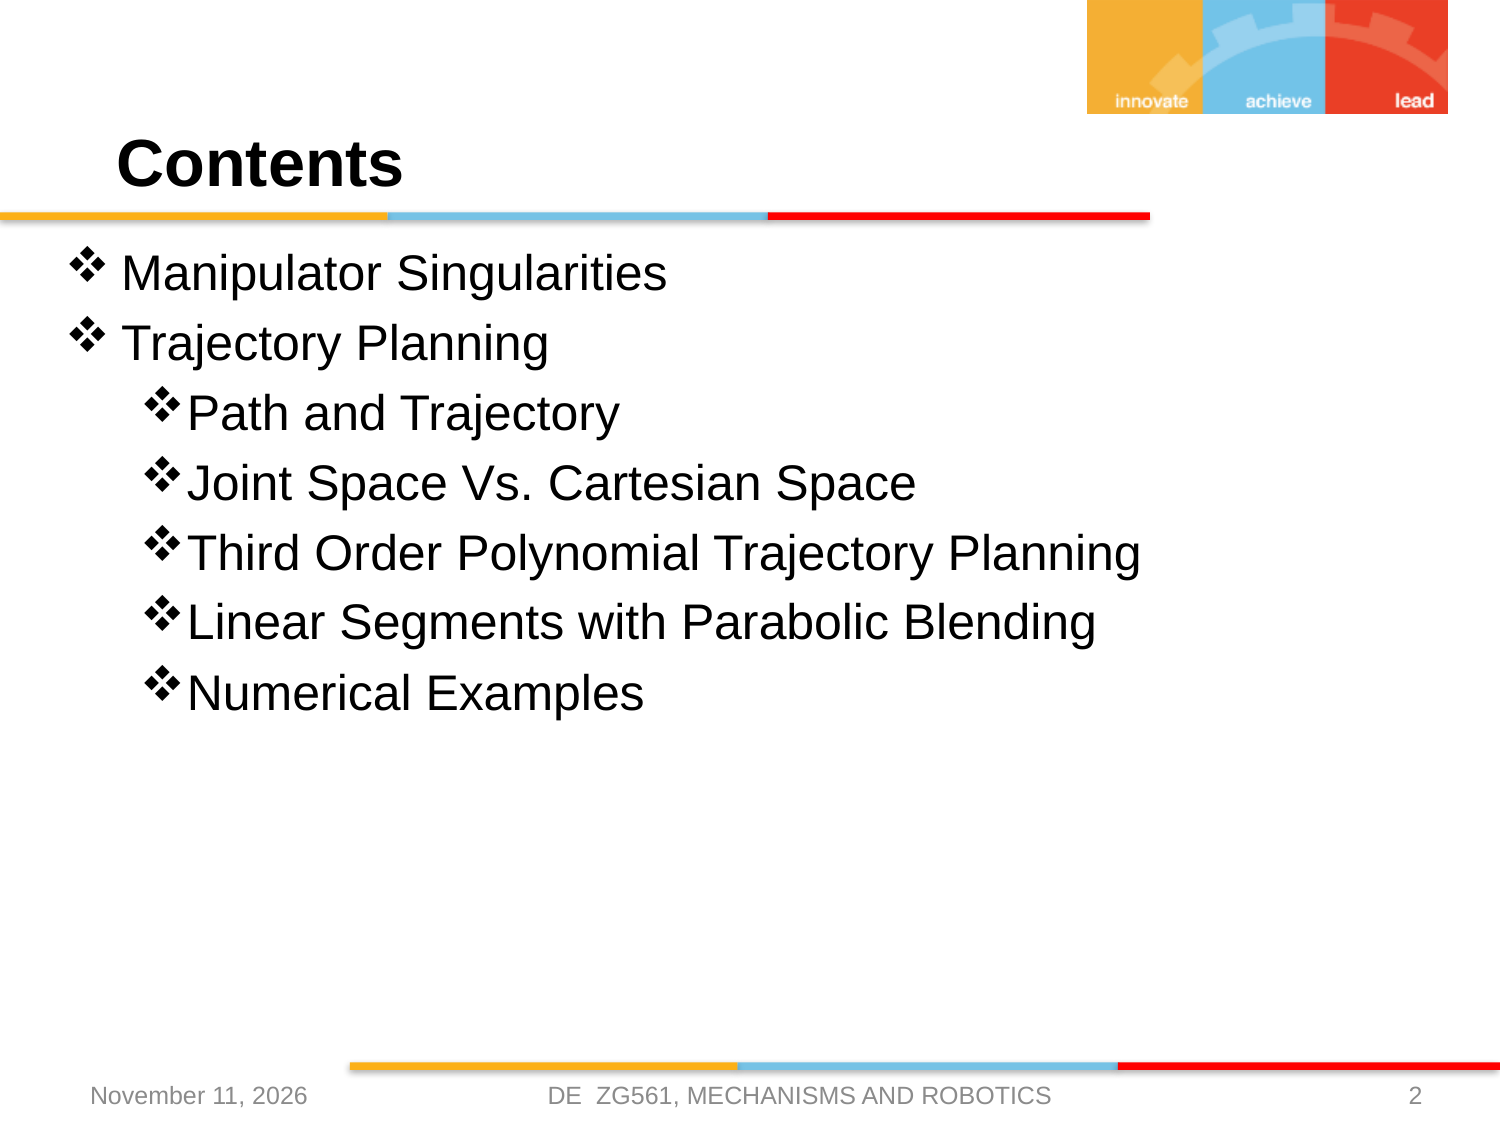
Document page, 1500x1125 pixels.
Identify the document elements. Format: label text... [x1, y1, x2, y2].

footer DE ZG561, MECHANISMS AND ROBOTICS [512, 1065, 1088, 1125]
list Manipulator Singularities Trajectory Planning Path and Trajectory Joint Space Vs. Cartesian Space Third Order Polynomial Trajectory Planning Linear Segments with Parabolic Blending Numerical Examples [50, 232, 1448, 1063]
slide_number 2 [1088, 1065, 1438, 1125]
picture [1087, 0, 1448, 114]
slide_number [75, 1065, 425, 1125]
text_box Contents [101, 112, 421, 208]
